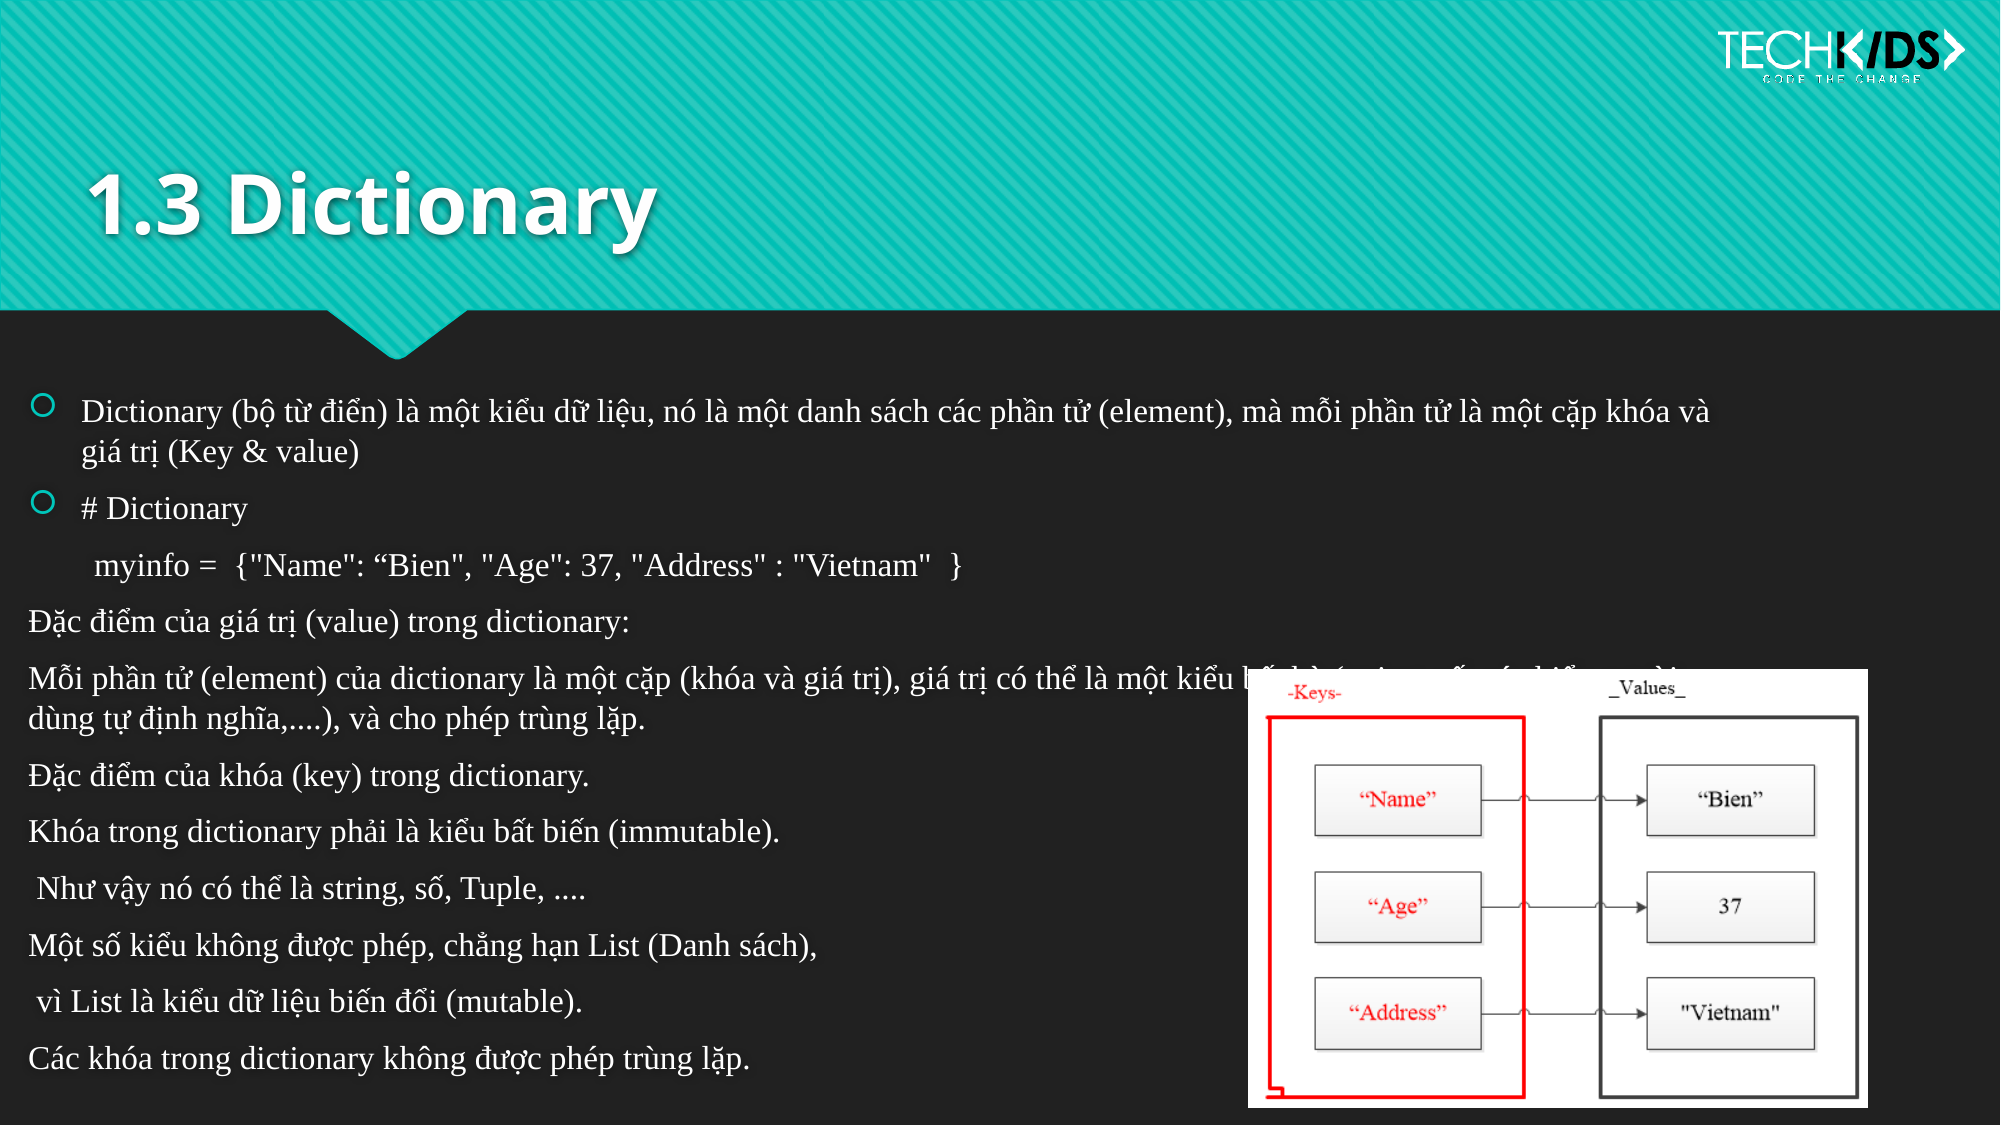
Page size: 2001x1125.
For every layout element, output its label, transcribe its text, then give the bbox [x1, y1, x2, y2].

title 1.3 Dictionary [69, 73, 1868, 259]
list Dictionary (bộ từ điển) là một kiểu dữ liệu, nó là một danh sách các phần tử (element), mà mỗi phần tử là một cặp khóa và giá trị (Key & value) # Dictionary myinfo = {"Name": “Bien", "Age": 37, "Address" : "Vietnam" } Đặc điểm của giá trị (value) trong dictionary: Mỗi phần tử (element) của dictionary là một cặp (khóa và giá trị), giá trị có thể là một kiểu bất kỳ (string, số, các kiểu người dùng tự định nghĩa,....), và cho phép trùng lặp. Đặc điểm của khóa (key) trong dictionary. Khóa trong dictionary phải là kiểu bất biến (immutable). Như vậy nó có thể là string, số, Tuple, .... Một số kiểu không được phép, chẳng hạn List (Danh sách), vì List là kiểu dữ liệu biến đổi (mutable). Các khóa trong dictionary không được phép trùng lặp. [13, 382, 1738, 1086]
picture [1248, 669, 1868, 1108]
